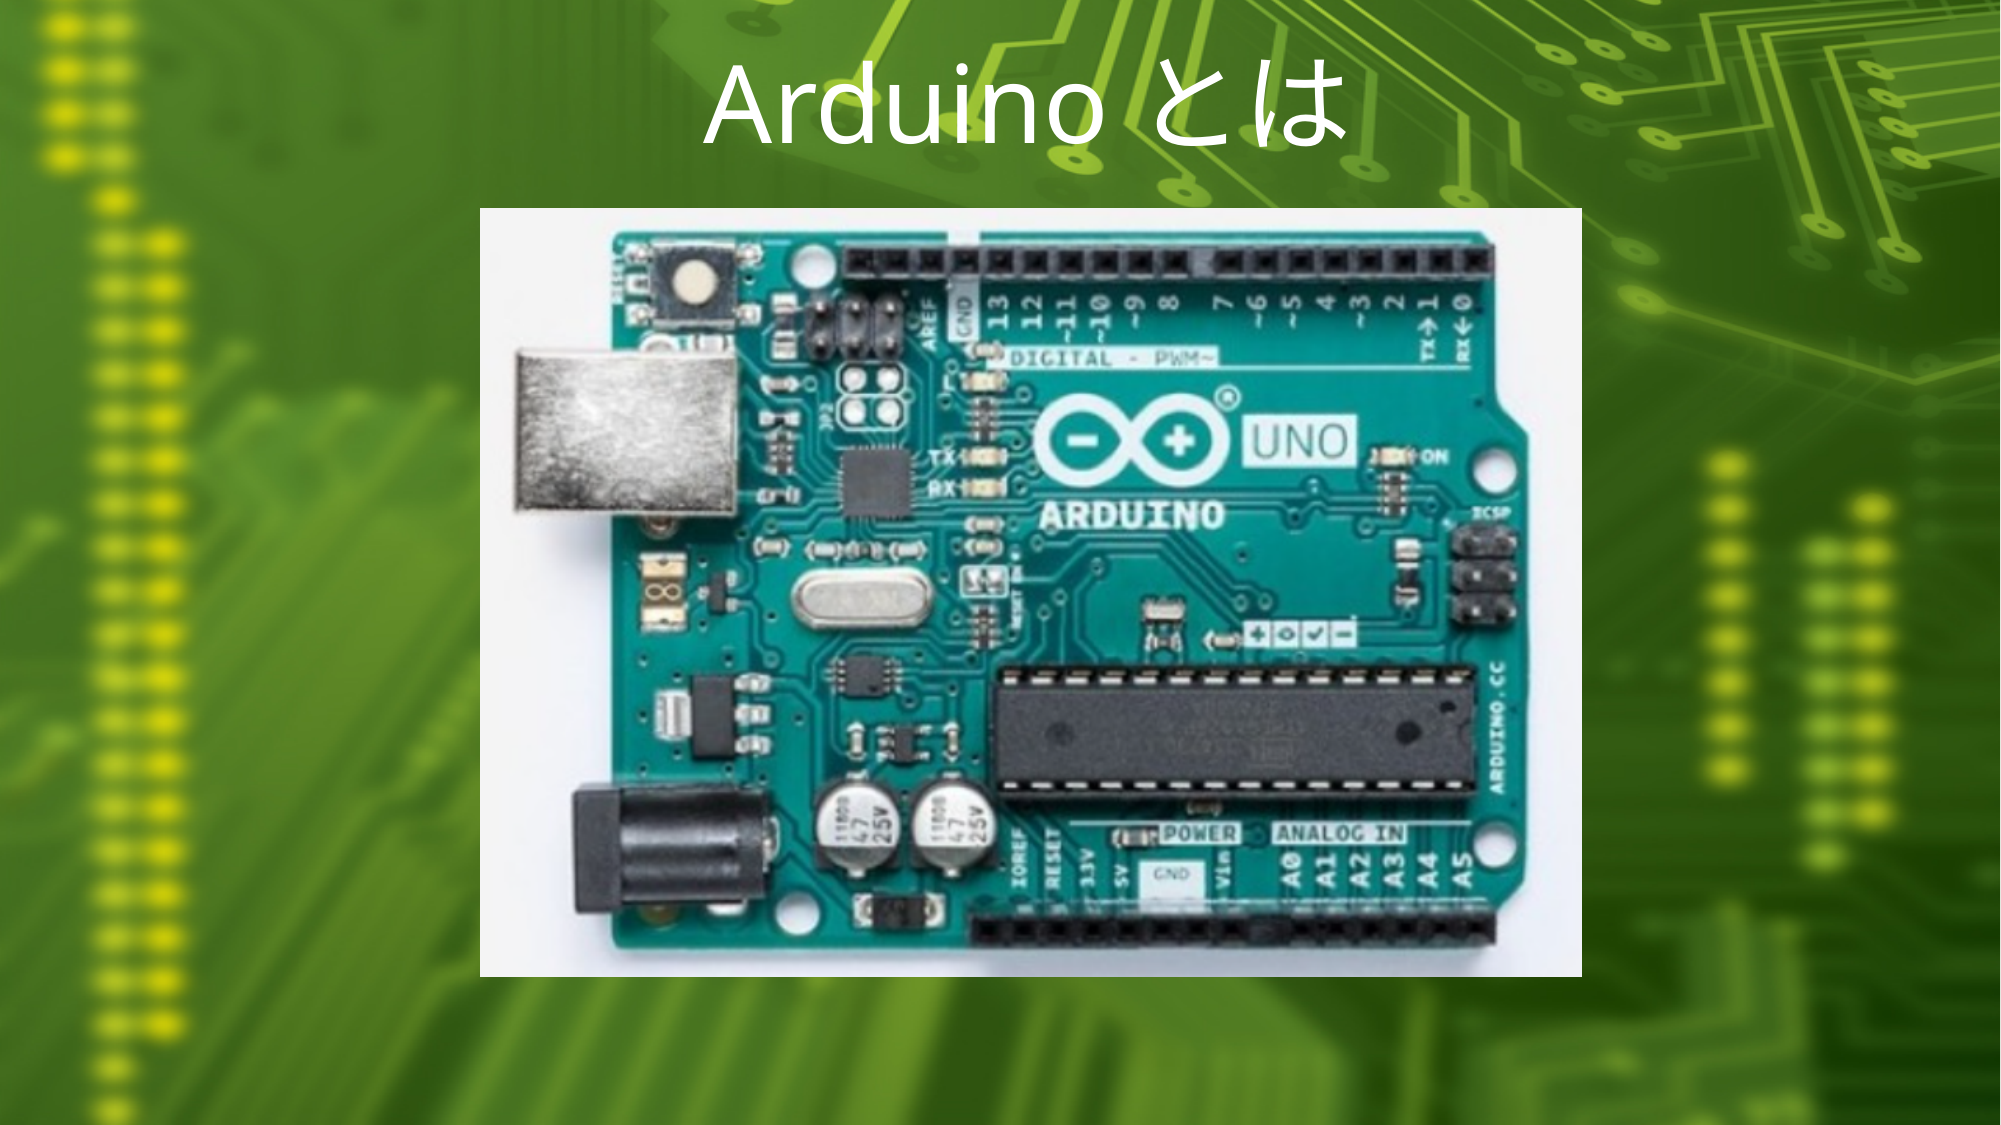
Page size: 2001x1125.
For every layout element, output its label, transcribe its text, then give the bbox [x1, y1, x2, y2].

picture [0, 0, 2001, 1125]
text_box Arduinoとは [628, 42, 1372, 156]
